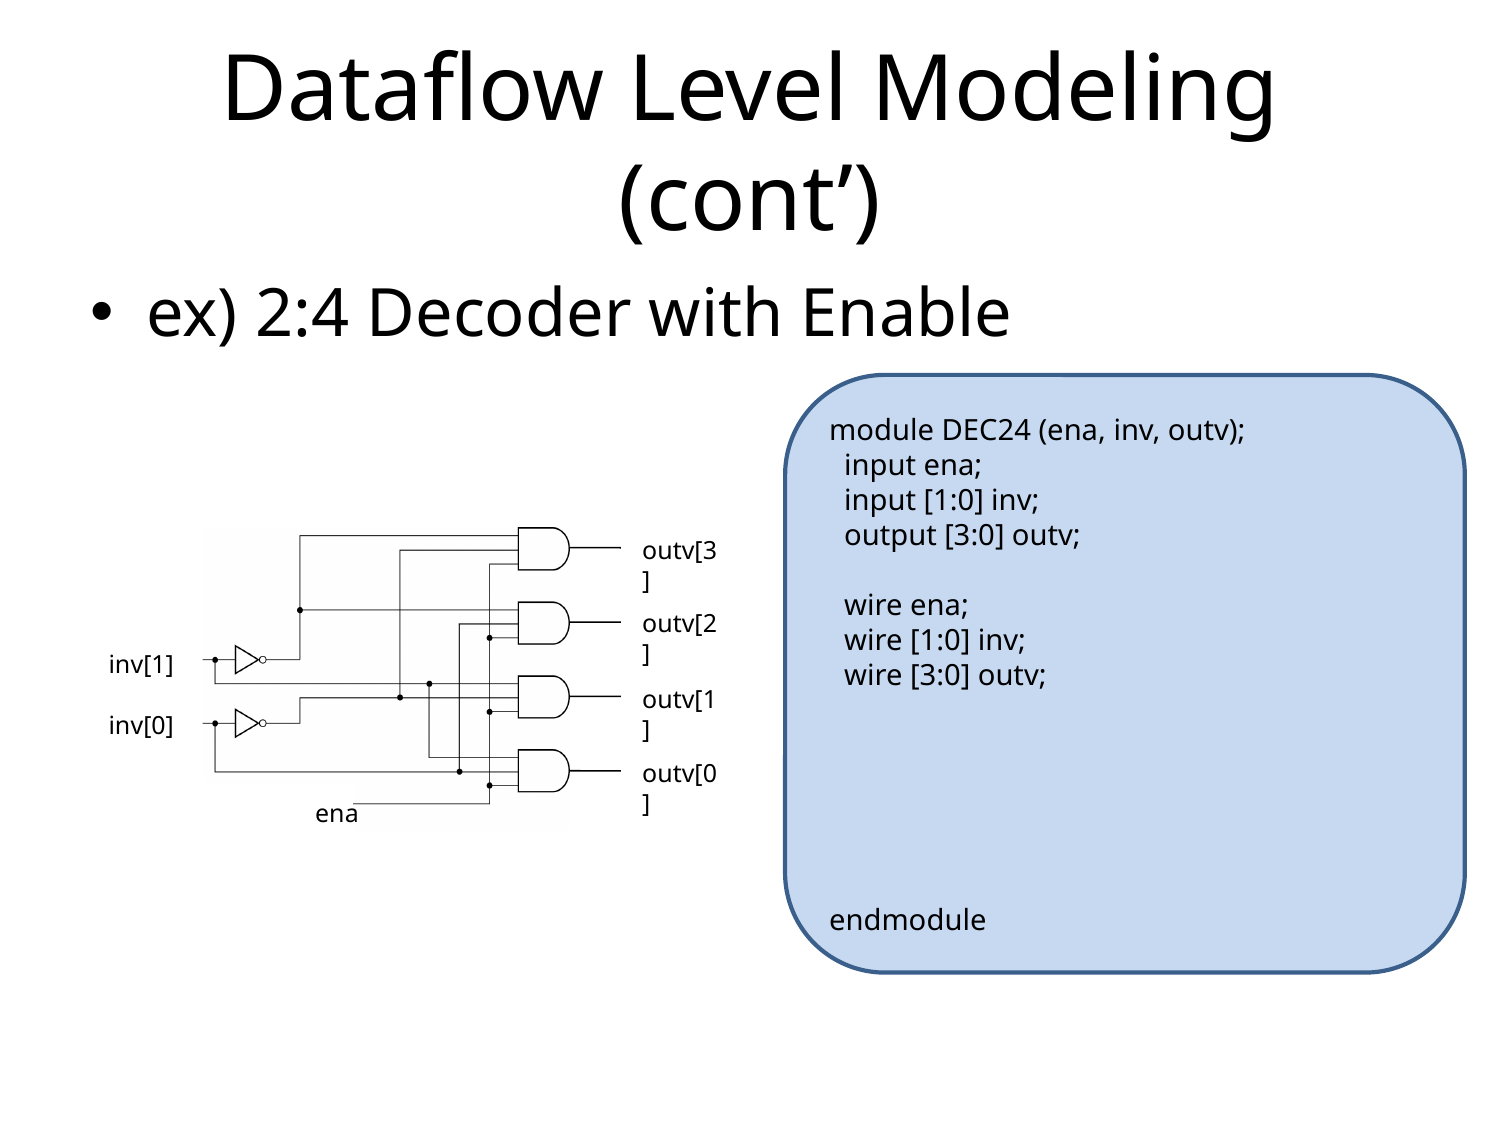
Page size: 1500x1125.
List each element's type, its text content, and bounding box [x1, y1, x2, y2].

title Dataflow Level Modeling (cont’) [75, 45, 1425, 233]
text_box module DEC24 (ena, inv, outv); input ena; input [1:0] inv; output [3:0] outv; wire ena; wire [1:0] inv; wire [3:0] outv; assign outv[3] = ~inv[1] & ~inv[0] & ena; assign outv[2] = ~inv[1] & inv[0] & ena; assign outv[1] = inv[1] & ~inv[0] & ena; assign outv[0] = inv[1] & inv[0] & ena; endmodule [782, 372, 1467, 975]
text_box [93, 527, 739, 839]
list ex) 2:4 Decoder with Enable [75, 262, 1425, 1005]
